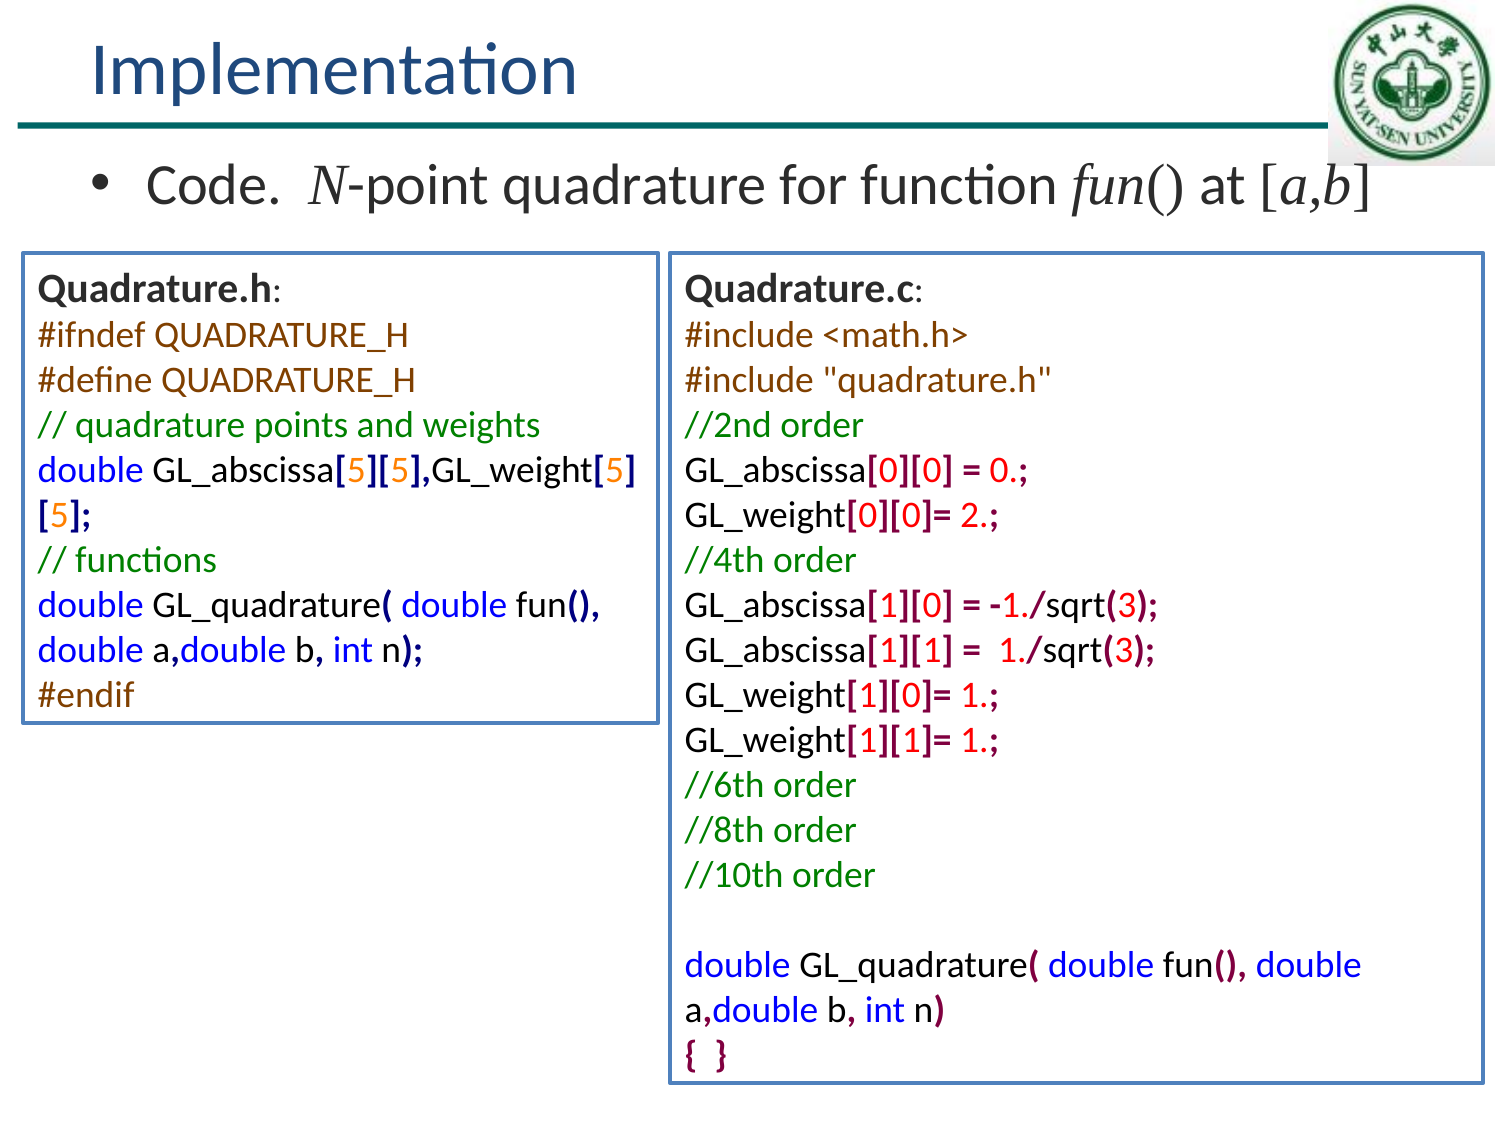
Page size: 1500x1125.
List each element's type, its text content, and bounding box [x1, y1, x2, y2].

text_box Quadrature.h: #ifndef QUADRATURE_H #define QUADRATURE_H // quadrature points and weights double GL_abscissa[5][5],GL_weight[5][5]; // functions double GL_quadrature( double fun(), double a,double b, int n); #endif [21, 251, 660, 725]
picture [1328, 0, 1495, 166]
list Code. N-point quadrature for function fun() at [a,b] [75, 138, 1425, 1101]
text_box Quadrature.c: #include <math.h> #include "quadrature.h" //2nd order GL_abscissa[0][0] = 0.; GL_weight[0][0]= 2.; //4th order GL_abscissa[1][0] = -1./sqrt(3); GL_abscissa[1][1] = 1./sqrt(3); GL_weight[1][0]= 1.; GL_weight[1][1]= 1.; //6th order //8th order //10th order double GL_quadrature( double fun(), double a,double b, int n) { } [668, 251, 1485, 1085]
title Implementation [75, 12, 1425, 116]
